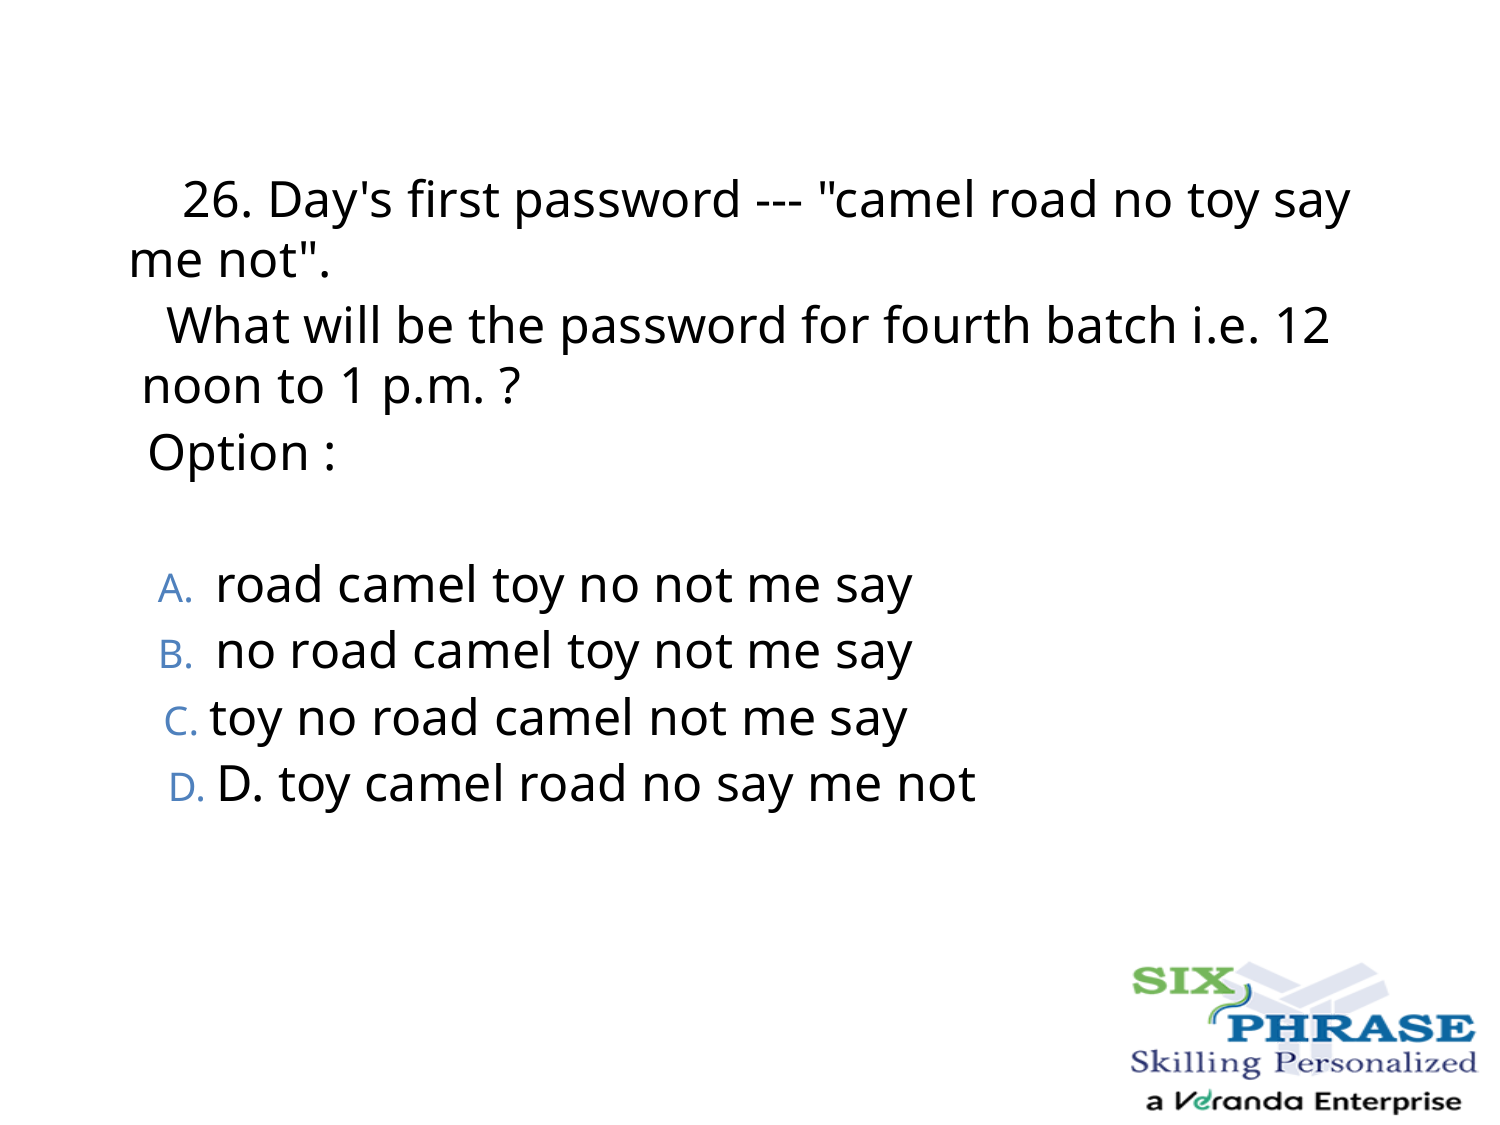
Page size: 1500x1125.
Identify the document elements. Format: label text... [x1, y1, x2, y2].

text_box 26. Day's first password --- "camel road no toy say [182, 167, 1354, 228]
text_box What will be the password for fourth batch i.e. 12 [166, 293, 1334, 354]
text_box B. no road camel toy not me say [157, 619, 915, 679]
text_box A. road camel toy no not me say [157, 552, 915, 613]
text_box noon to 1 p.m. ? [140, 353, 523, 414]
text_box C. toy no road camel not me say [163, 685, 909, 746]
picture [1111, 949, 1500, 1125]
text_box Option : [147, 420, 338, 481]
text_box me not". [128, 227, 333, 288]
text_box D. D. toy camel road no say me not [167, 751, 978, 812]
